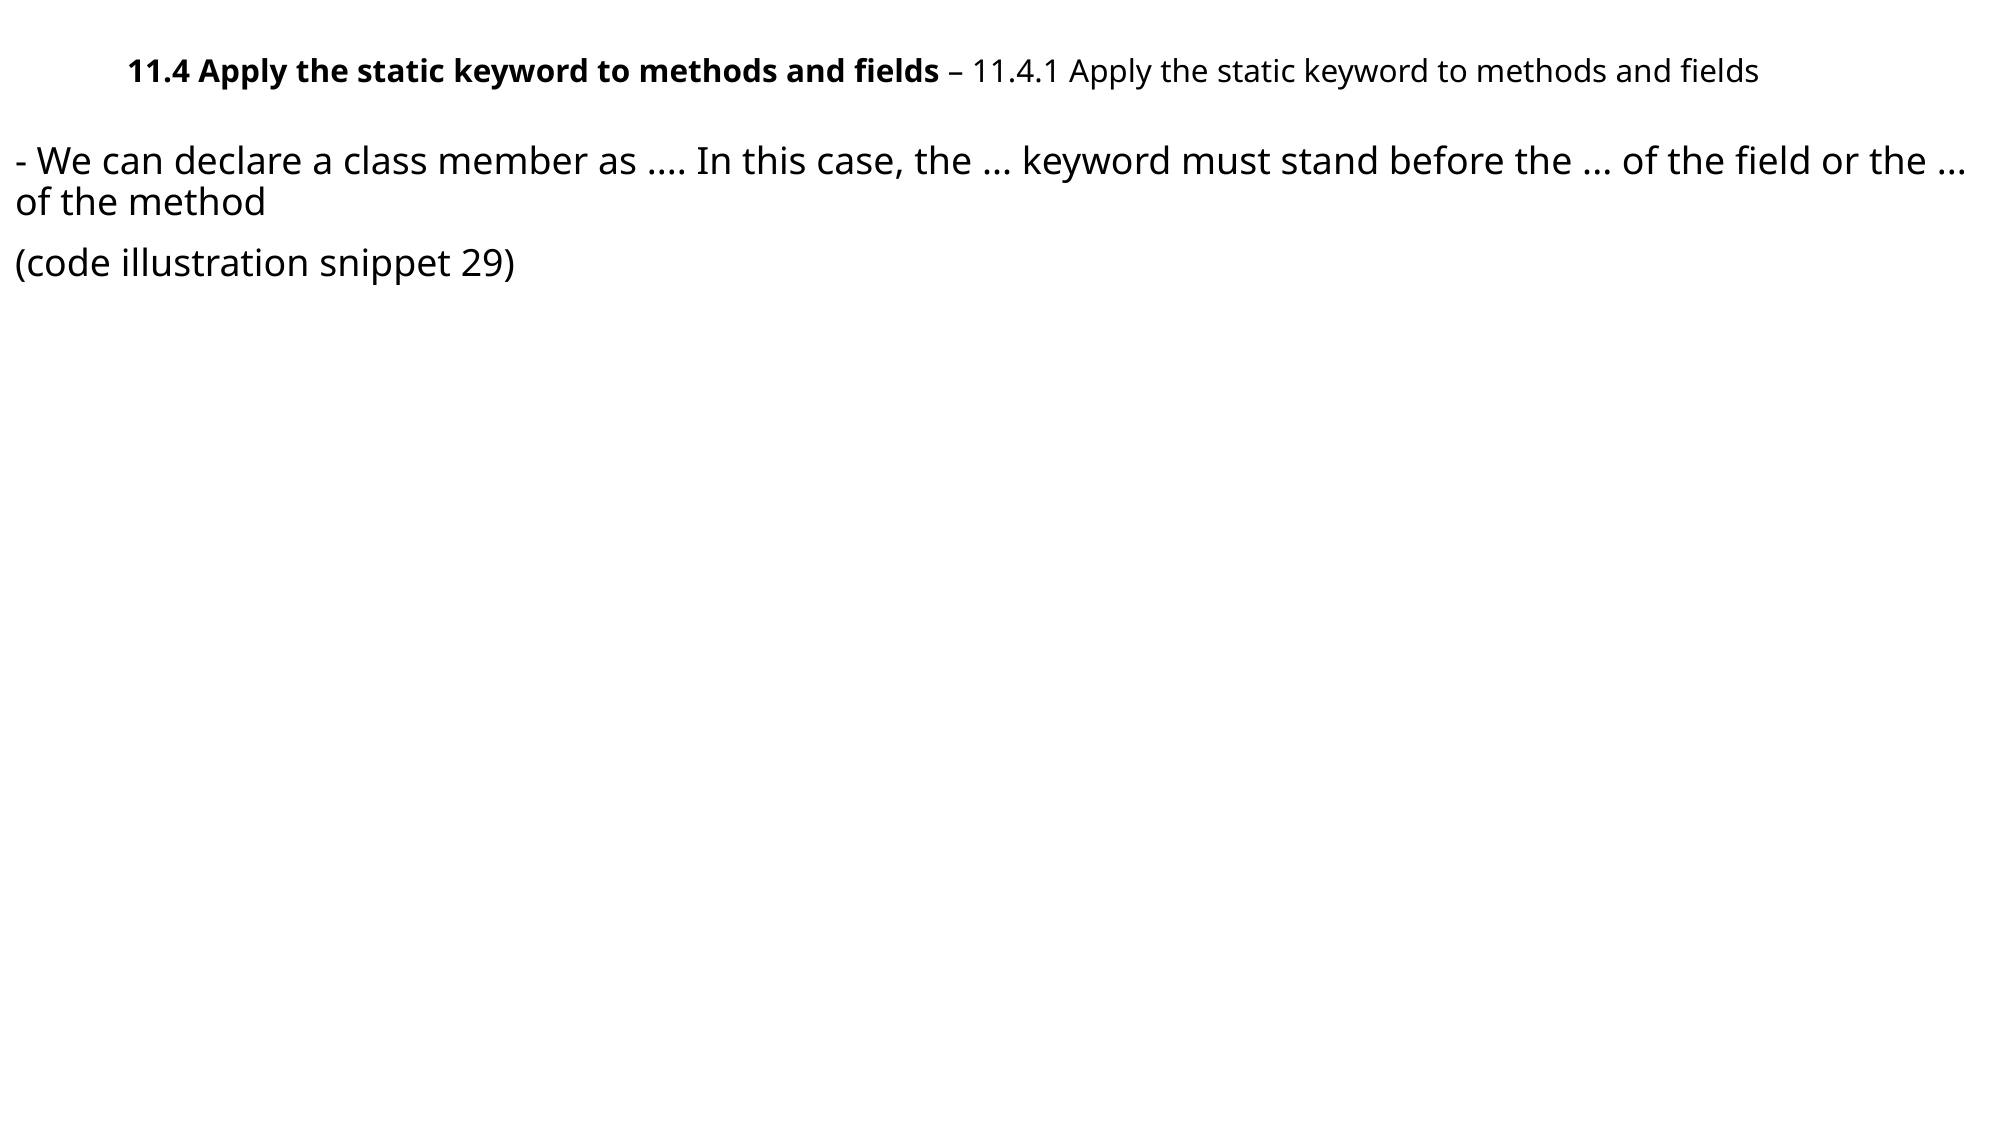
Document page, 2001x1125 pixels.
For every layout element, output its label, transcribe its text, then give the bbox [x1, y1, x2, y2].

subtitle 11.4 Apply the static keyword to methods and fields – 11.4.1 Apply the static keyword to methods and fields [16, 48, 1871, 98]
text_box - We can declare a class member as .... In this case, the ... keyword must stand before the ... of the field or the ... of the method (code illustration snippet 29) [0, 134, 2000, 1125]
